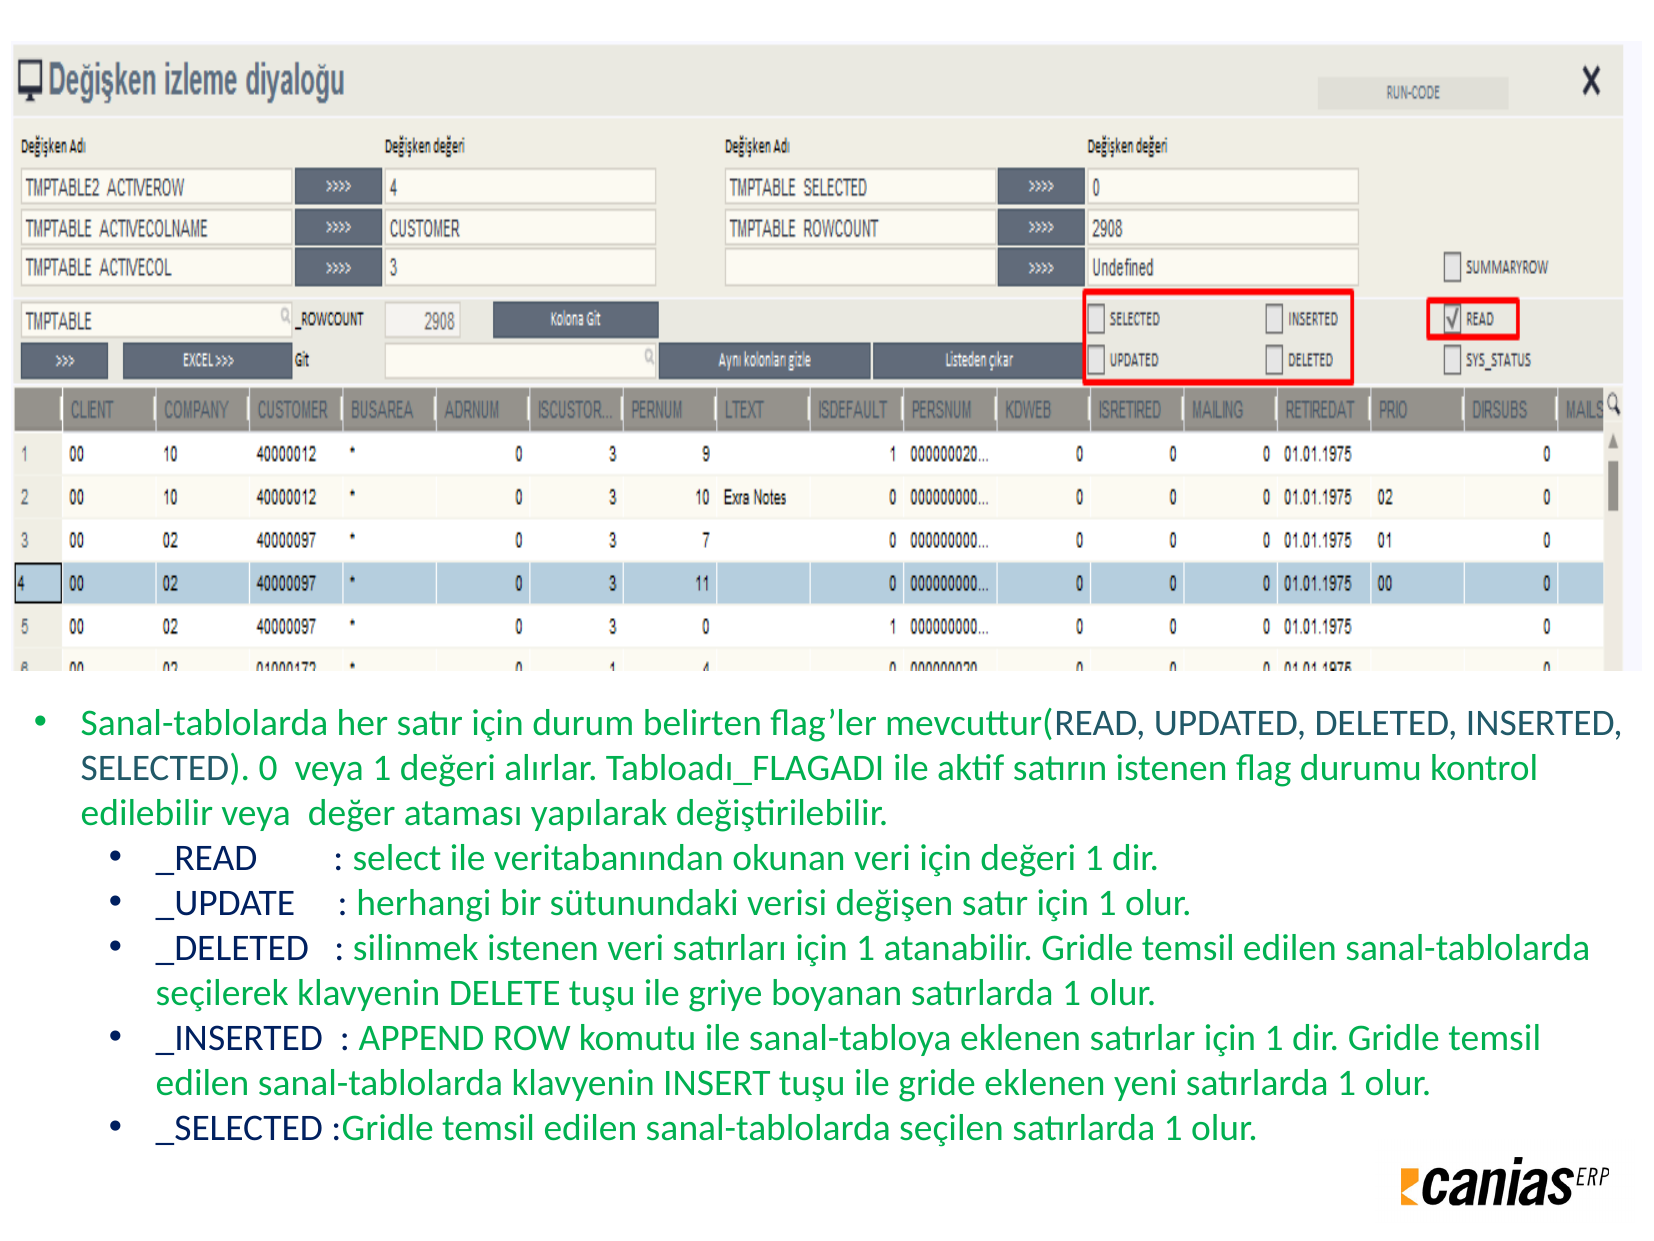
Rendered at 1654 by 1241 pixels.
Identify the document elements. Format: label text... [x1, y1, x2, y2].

text_box Sanal-tablolarda her satır için durum belirten flag’ler mevcuttur(READ, UPDATED, DELETED, INSERTED, SELECTED). 0 veya 1 değeri alırlar. Tabloadı_FLAGADI ile aktif satırın istenen flag durumu kontrol edilebilir veya değer ataması yapılarak değiştirilebilir. _READ : select ile veritabanından okunan veri için değeri 1 dir. _UPDATE : herhangi bir sütunundaki verisi değişen satır için 1 olur. _DELETED : silinmek istenen veri satırları için 1 atanabilir. Gridle temsil edilen sanal-tablolarda seçilerek klavyenin DELETE tuşu ile griye boyanan satırlarda 1 olur. _INSERTED : APPEND ROW komutu ile sanal-tabloya eklenen satırlar için 1 dir. Gridle temsil edilen sanal-tablolarda klavyenin INSERT tuşu ile gride eklenen yeni satırlarda 1 olur. _SELECTED :Gridle temsil edilen sanal-tablolarda seçilen satırlarda 1 olur. [19, 690, 1642, 1156]
picture [11, 40, 1643, 672]
picture [1375, 1139, 1635, 1223]
